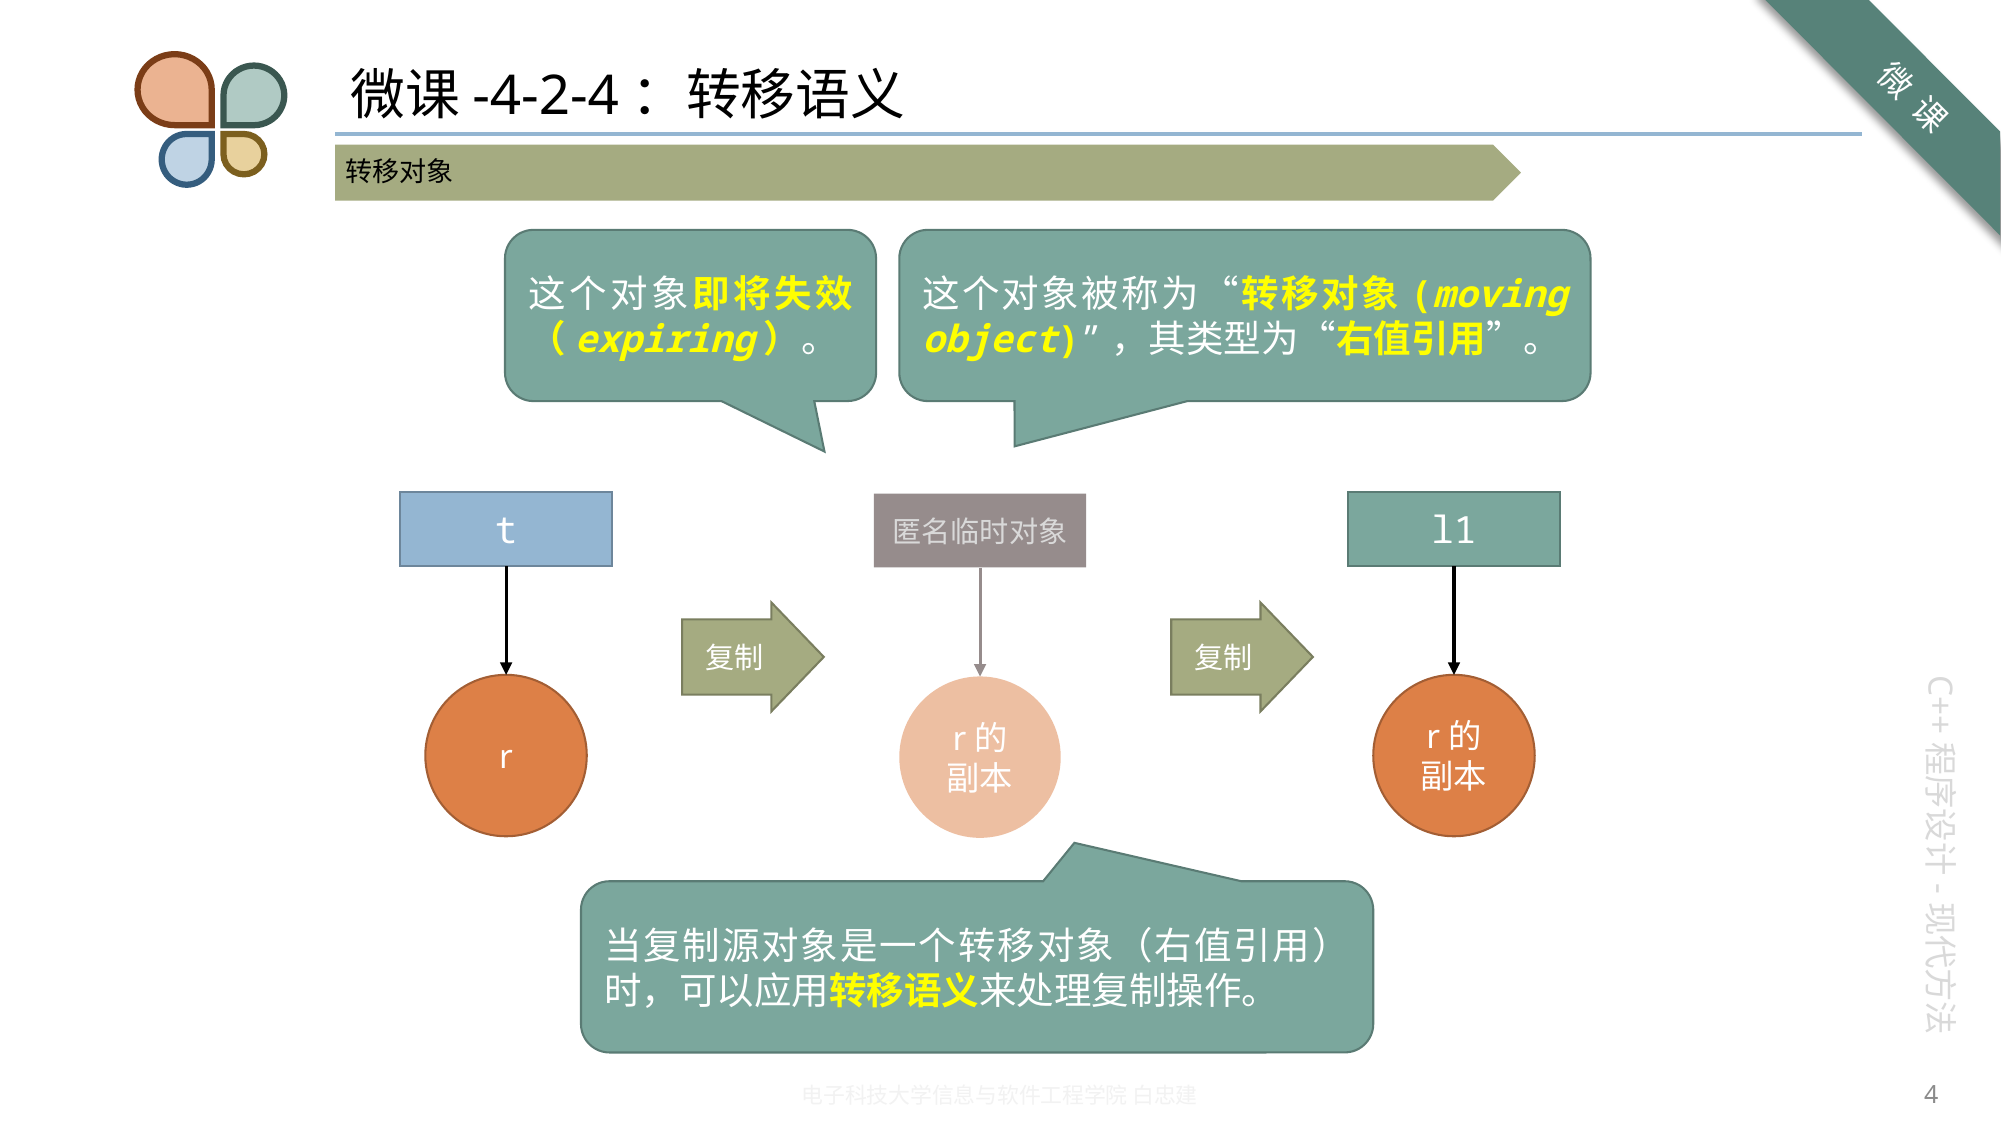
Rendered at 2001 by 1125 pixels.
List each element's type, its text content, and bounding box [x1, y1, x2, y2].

text_box 这个对象被称为“转移对象(moving object)”，其类型为“右值引用”。 [898, 228, 1592, 448]
text_box 复制 [681, 599, 826, 714]
title 微课-4-2-4：转移语义 [335, 59, 1863, 134]
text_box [1347, 492, 1561, 837]
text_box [399, 492, 613, 837]
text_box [333, 143, 1524, 202]
slide_number 4 [1862, 1065, 2000, 1125]
text_box 这个对象即将失效（expiring）。 [503, 228, 878, 454]
text_box 复制 [1170, 599, 1315, 714]
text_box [873, 493, 1087, 838]
text_box 当复制源对象是一个转移对象（右值引用）时，可以应用转移语义来处理复制操作。 [579, 841, 1375, 1054]
